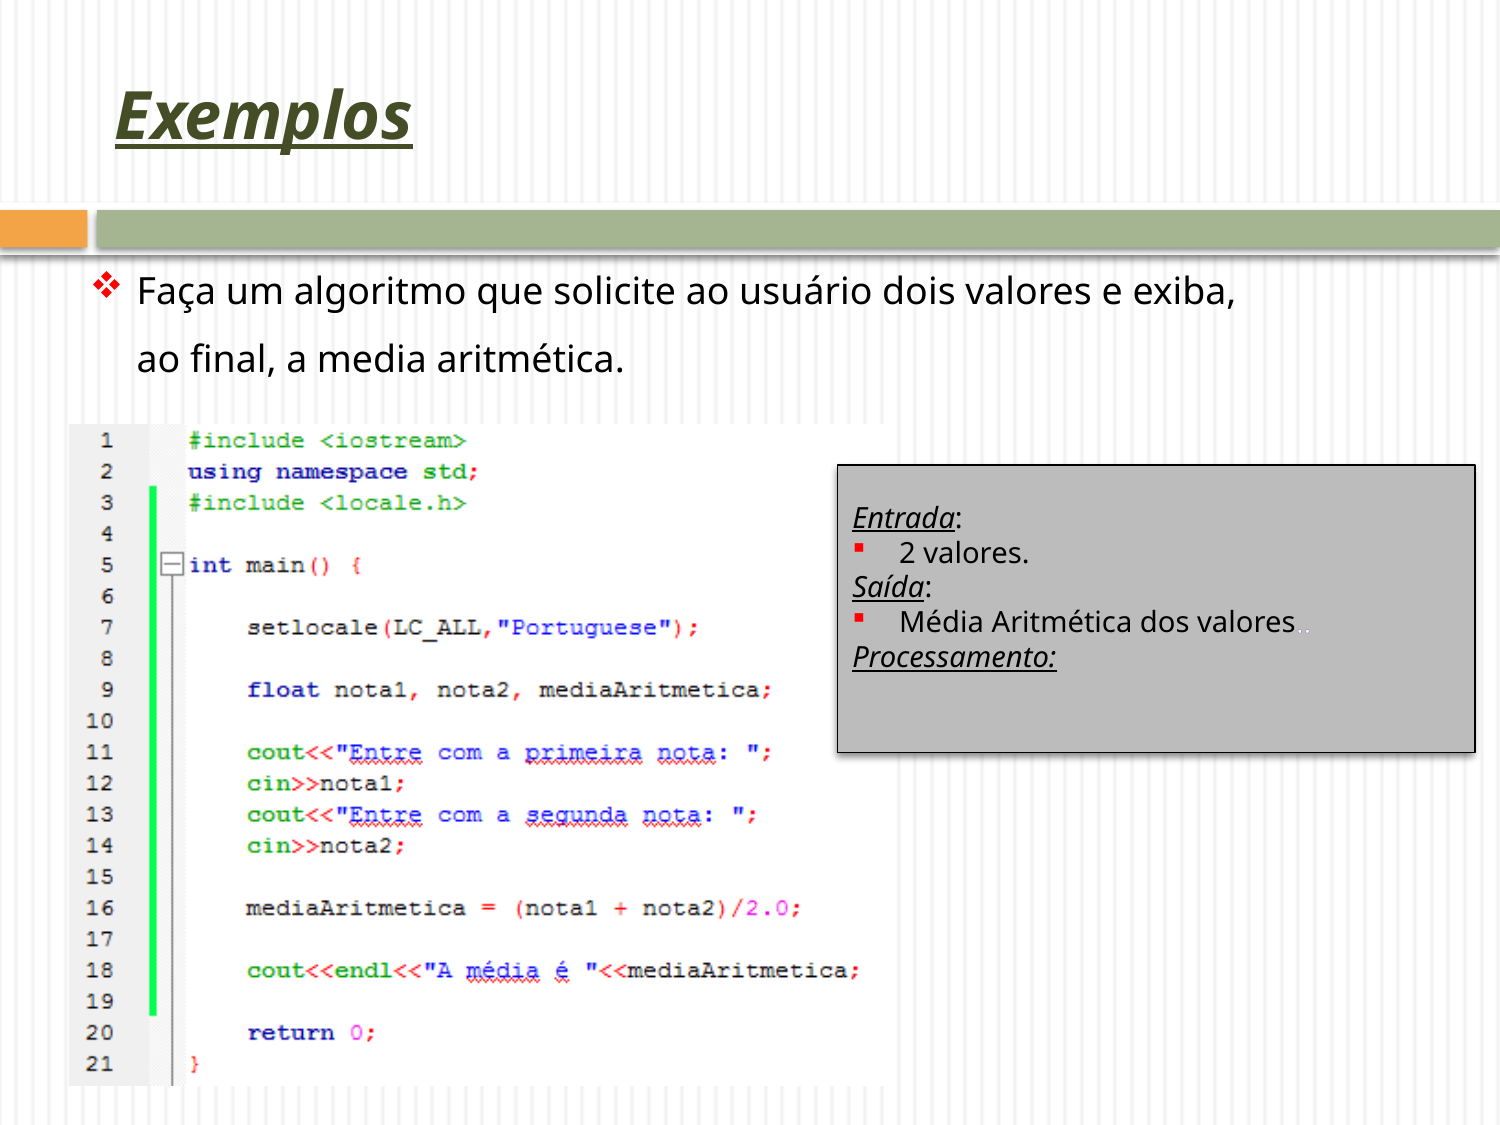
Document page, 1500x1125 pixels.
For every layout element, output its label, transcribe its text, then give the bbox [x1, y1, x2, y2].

text_box Faça um algoritmo que solicite ao usuário dois valores e exiba, ao final, a media aritmética. [74, 237, 1286, 388]
title Exemplos [99, 37, 1138, 188]
picture [69, 424, 887, 1087]
